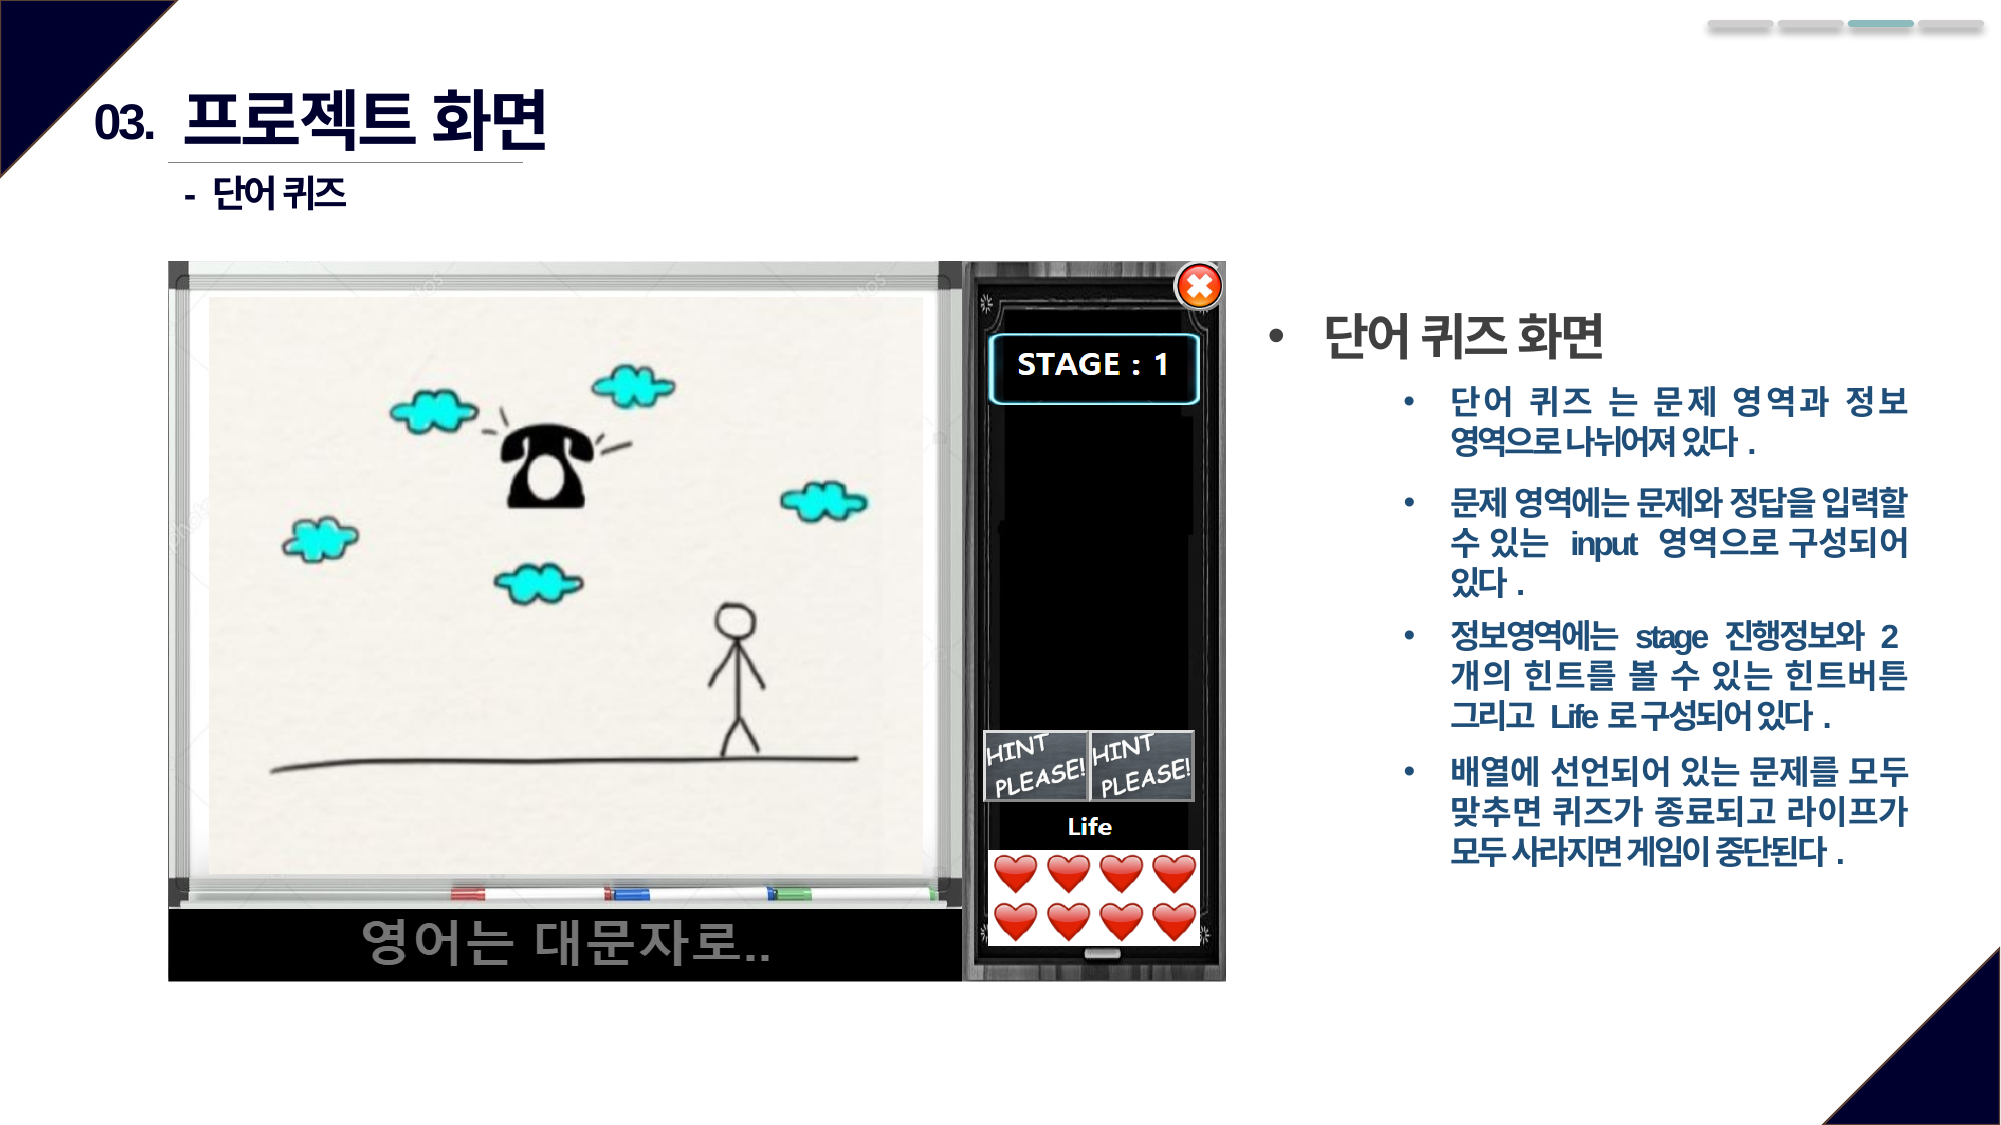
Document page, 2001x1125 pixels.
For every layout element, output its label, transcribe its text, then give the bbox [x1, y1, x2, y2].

text_box - 단어 퀴즈 [168, 163, 364, 222]
text_box 정보영역에는 stage 진행정보와 2개의 힌트를 볼 수 있는 힌트버튼 그리고 Life로 구성되어 있다. [1388, 607, 1922, 743]
text_box 03. [78, 81, 172, 157]
text_box 단어 퀴즈 는 문제 영역과 정보 영역으로 나뉘어져 있다. [1388, 373, 1922, 469]
picture [168, 261, 1229, 982]
text_box 단어 퀴즈 화면 [1252, 297, 1922, 373]
text_box 문제 영역에는 문제와 정답을 입력할 수 있는 input 영역으로 구성되어 있다. [1388, 474, 1922, 607]
text_box 프로젝트 화면 [167, 71, 567, 167]
text_box 배열에 선언되어 있는 문제를 모두 맞추면 퀴즈가 종료되고 라이프가 모두 사라지면 게임이 중단된다. [1388, 743, 1922, 879]
